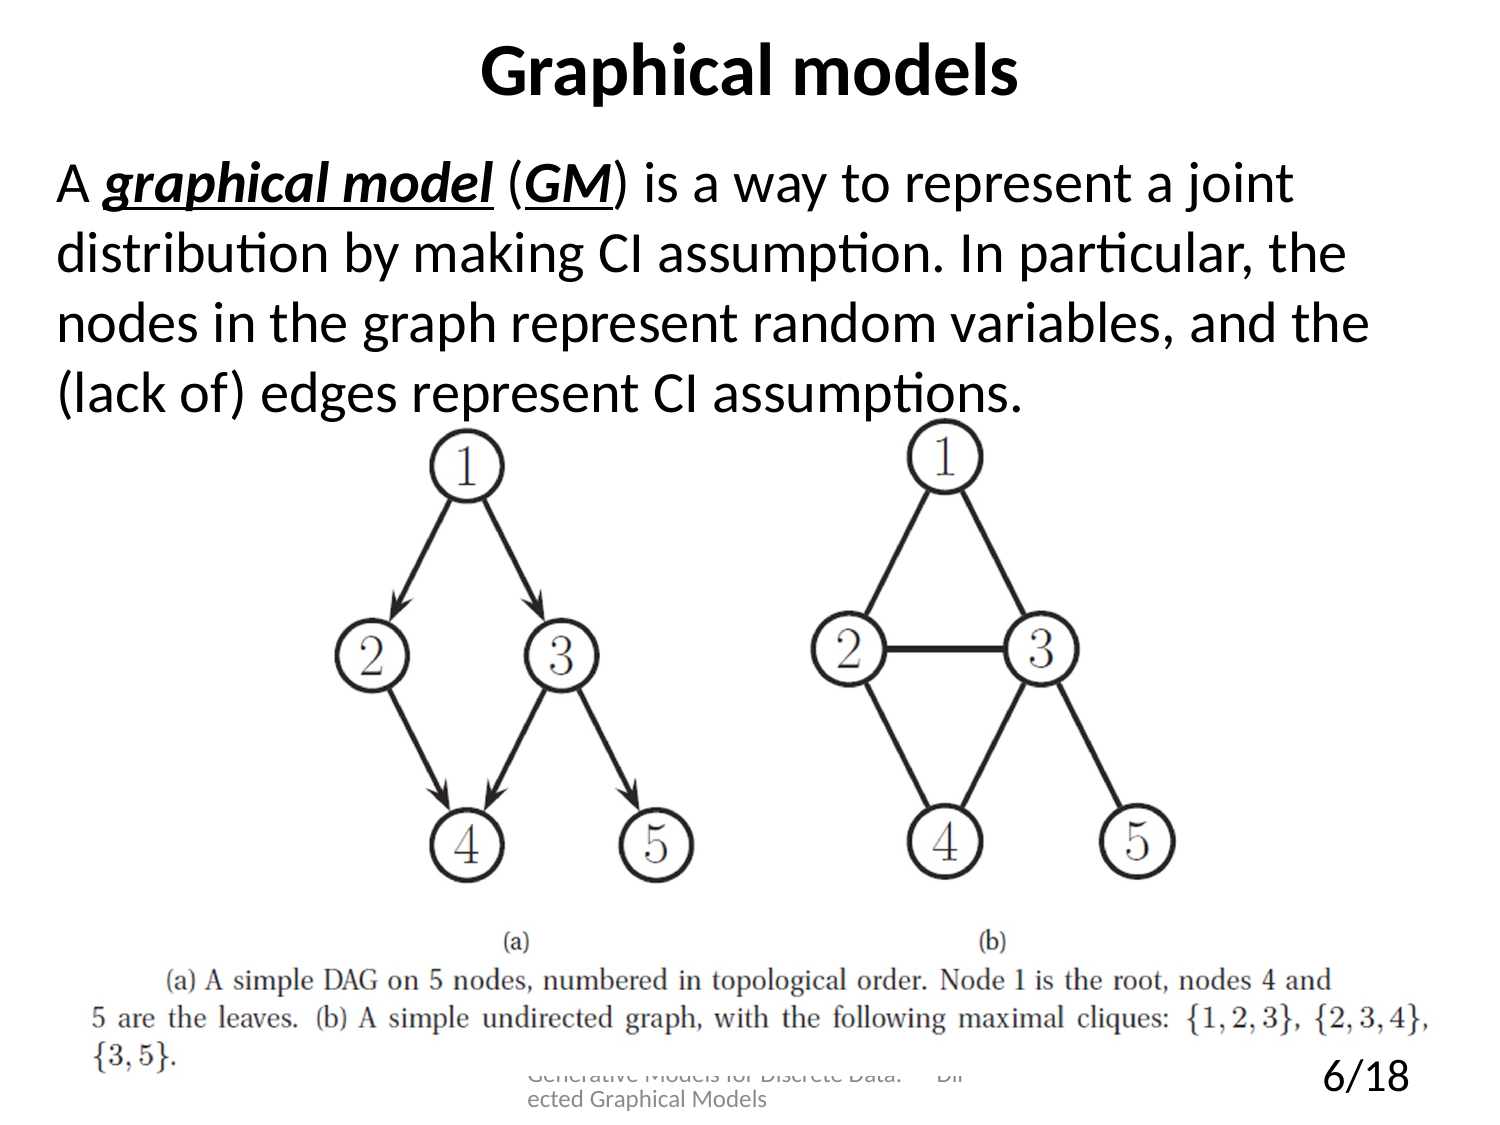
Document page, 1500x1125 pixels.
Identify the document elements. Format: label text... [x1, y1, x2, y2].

title Graphical models [0, 7, 1500, 124]
list A graphical model (GM) is a way to represent a joint distribution by making CI assumption. In particular, the nodes in the graph represent random variables, and the (lack of) edges represent CI assumptions. [41, 137, 1471, 587]
slide_number 6/18 [1074, 1084, 1425, 1103]
picture [82, 408, 1436, 1077]
footer Generative Models for Discrete Data. Directed Graphical Models [512, 1084, 988, 1103]
